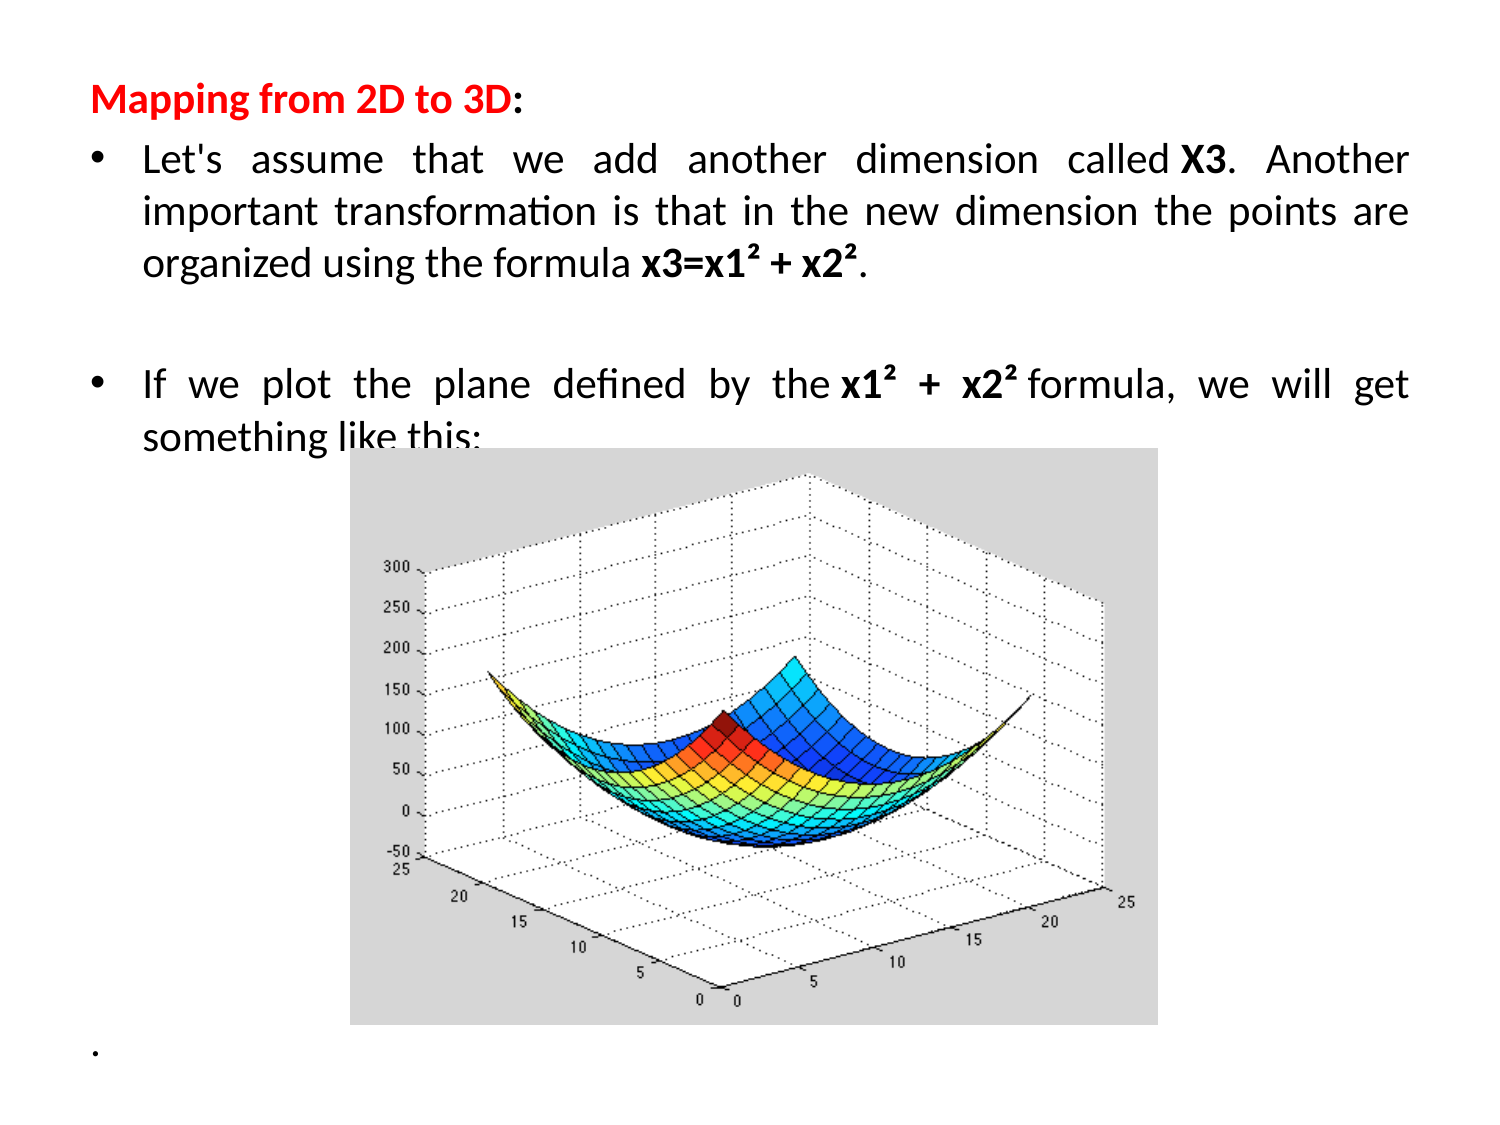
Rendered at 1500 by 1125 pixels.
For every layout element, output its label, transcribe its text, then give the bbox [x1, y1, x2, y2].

list Mapping from 2D to 3D: Let's assume that we add another dimension called X3. Another important transformation is that in the new dimension the points are organized using the formula x3=x1² + x2². If we plot the plane defined by the x1² + x2² formula, we will get something like this: . [75, 62, 1425, 1088]
picture [349, 448, 1158, 1026]
